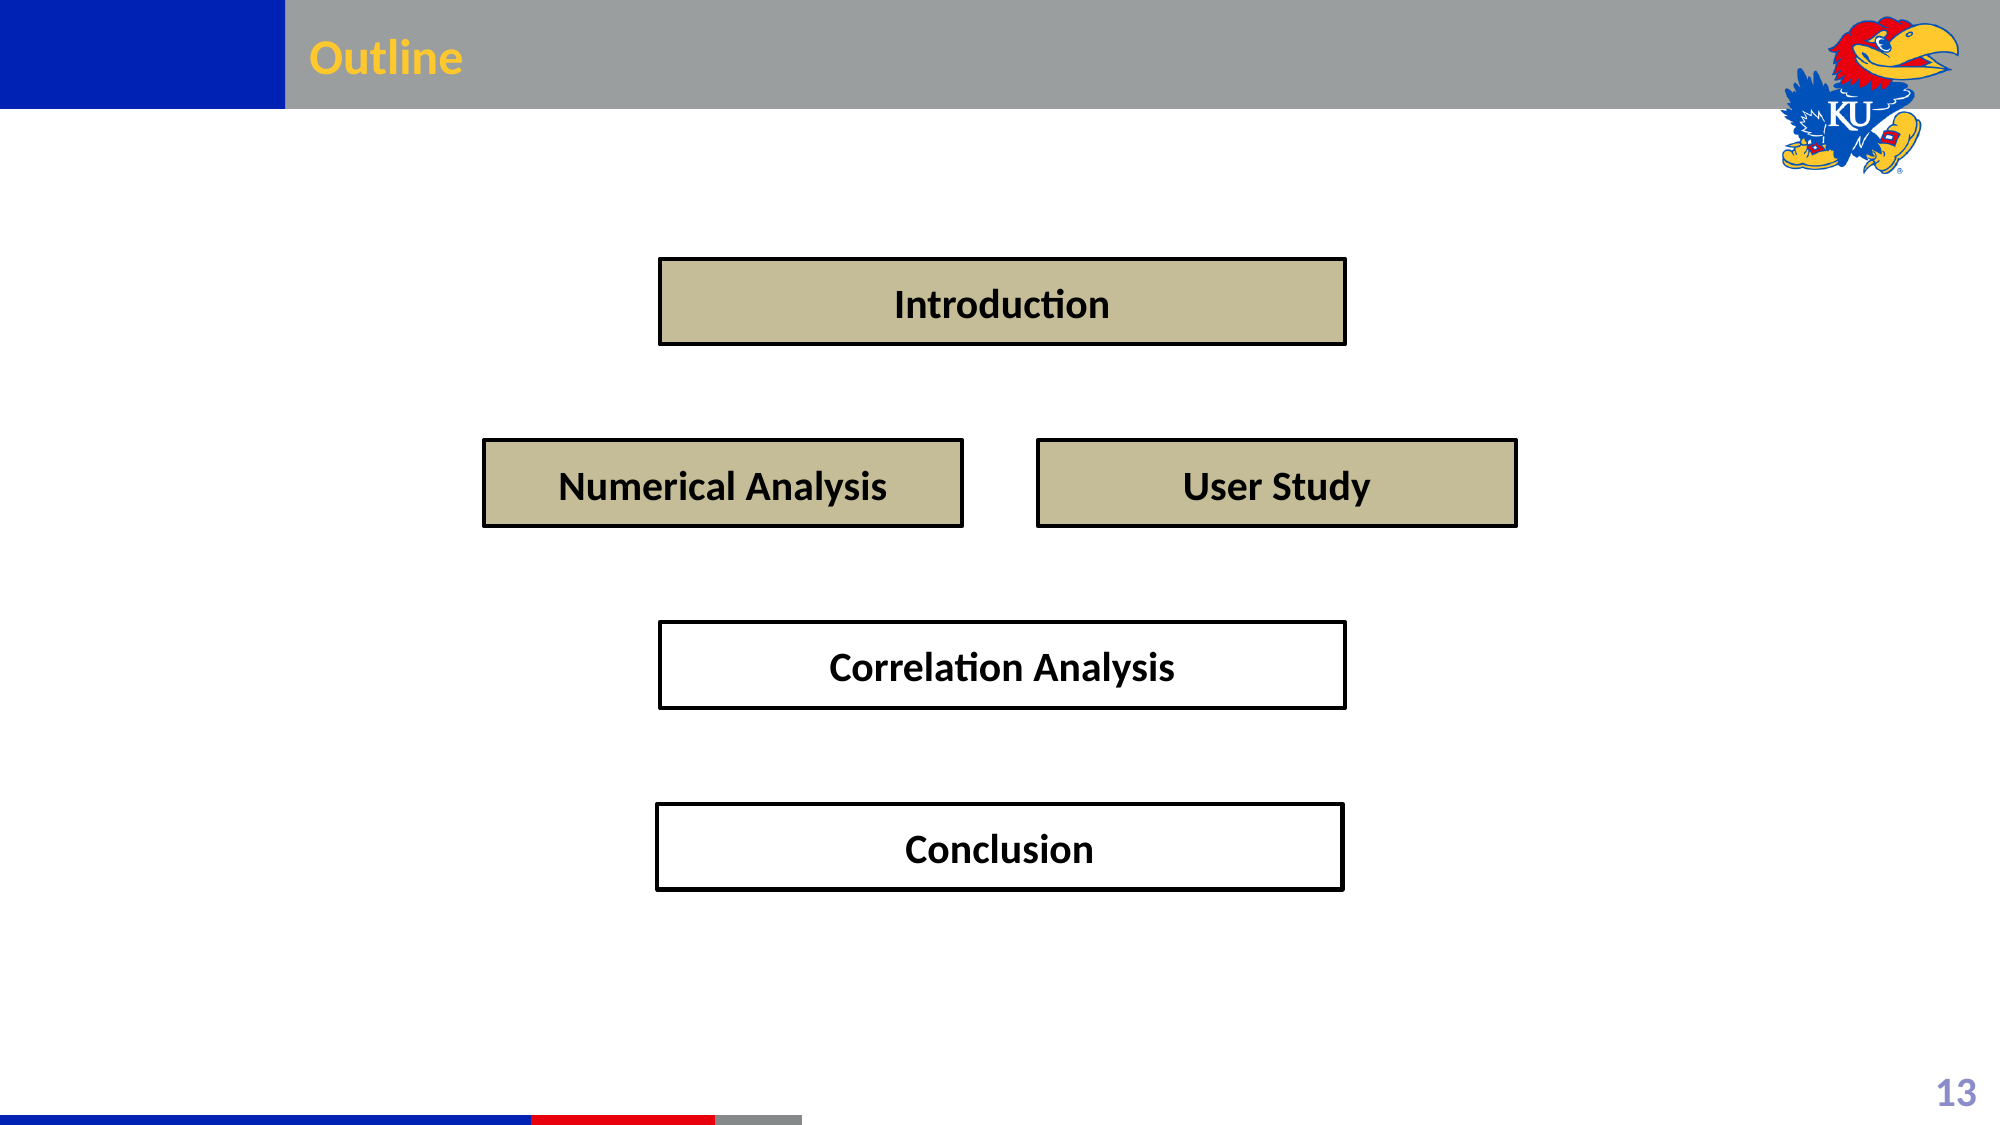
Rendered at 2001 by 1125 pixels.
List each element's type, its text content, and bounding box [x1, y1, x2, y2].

text_box Conclusion [655, 802, 1345, 892]
title Outline [294, 8, 1605, 101]
picture [1778, 14, 1961, 176]
slide_number 13 [1772, 1060, 1993, 1120]
text_box User Study [1036, 438, 1518, 528]
text_box Numerical Analysis [482, 438, 964, 528]
text_box Correlation Analysis [658, 620, 1347, 710]
text_box Introduction [658, 257, 1347, 346]
